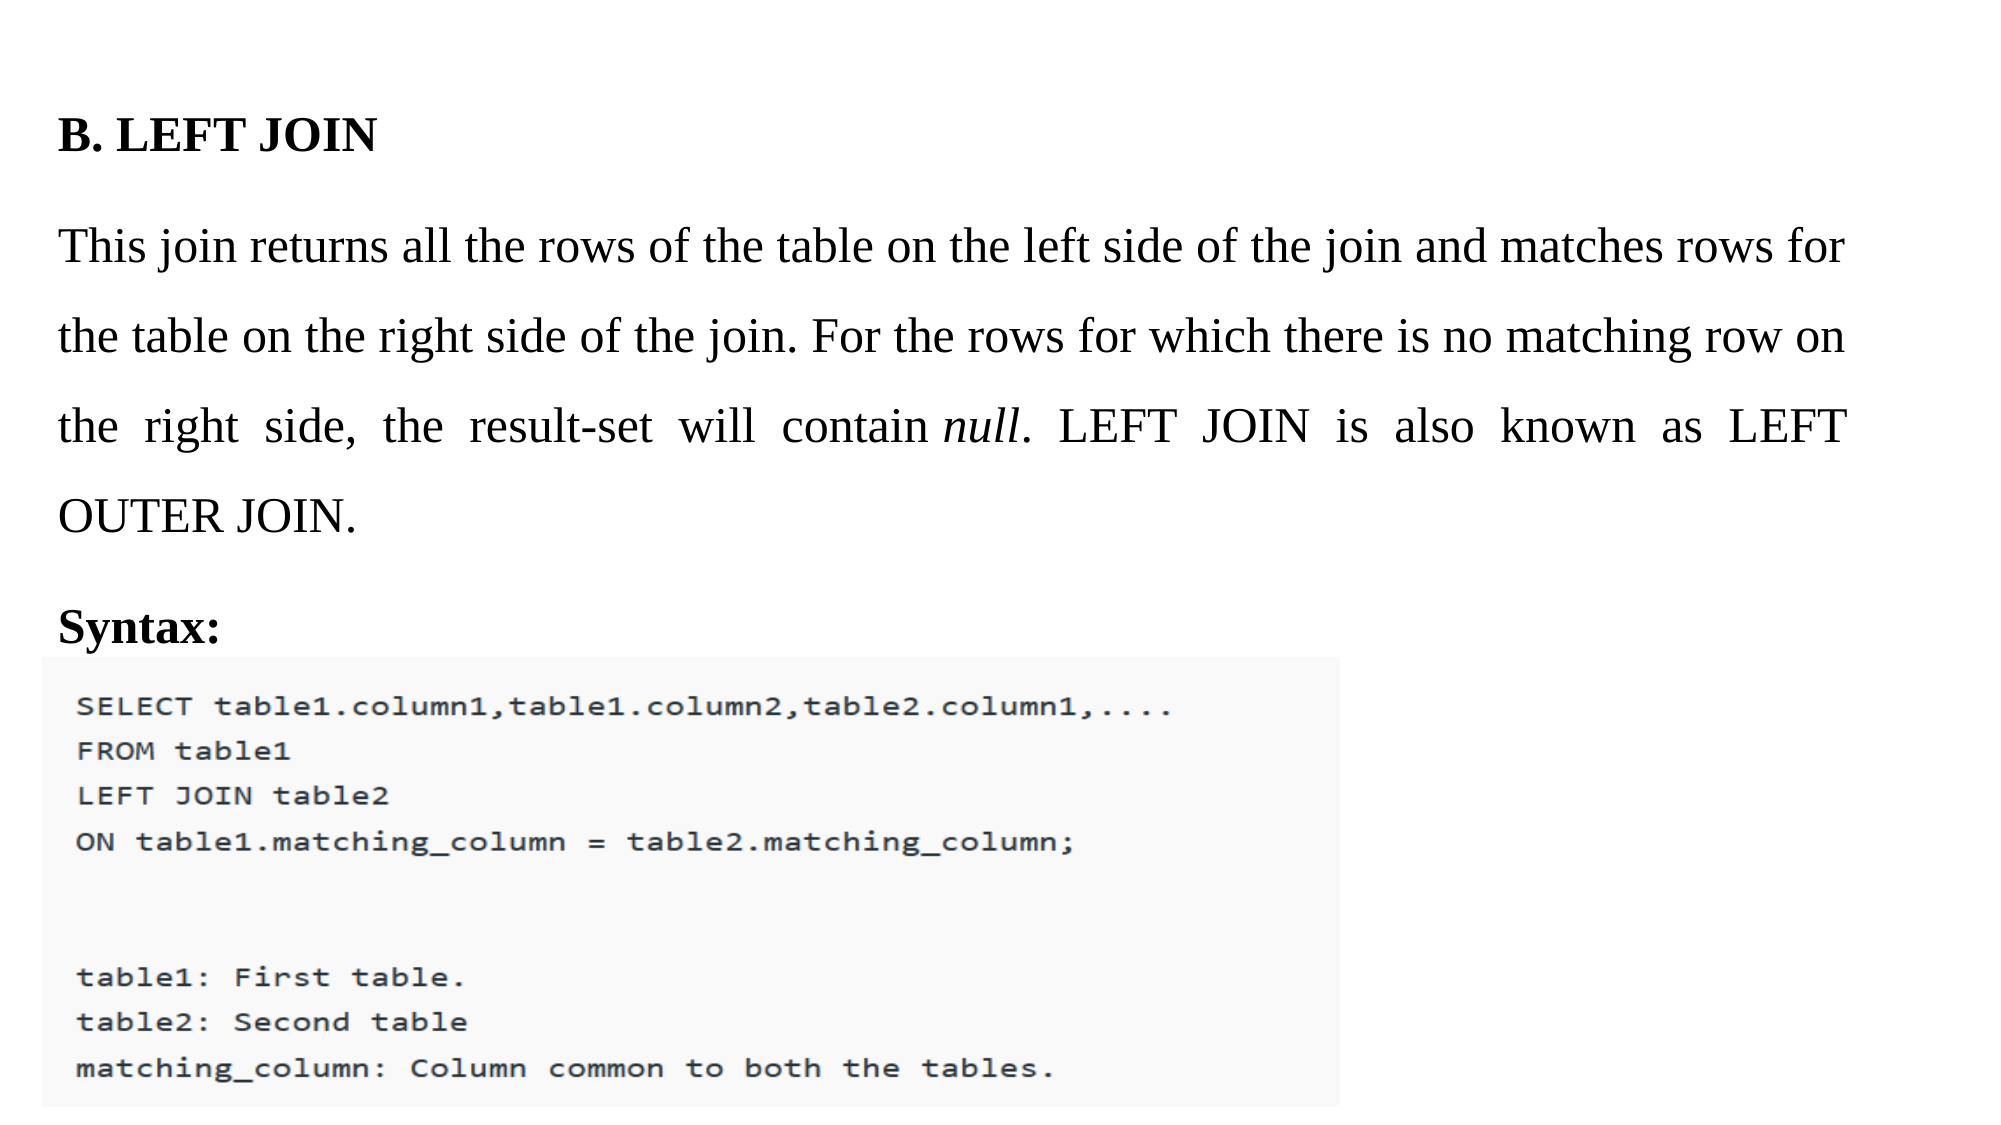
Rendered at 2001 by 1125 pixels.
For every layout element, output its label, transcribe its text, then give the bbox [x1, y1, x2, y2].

list B. LEFT JOIN This join returns all the rows of the table on the left side of the join and matches rows for the table on the right side of the join. For the rows for which there is no matching row on the right side, the result-set will contain null. LEFT JOIN is also known as LEFT OUTER JOIN. Syntax: [42, 64, 1863, 1014]
picture [42, 657, 1340, 1107]
